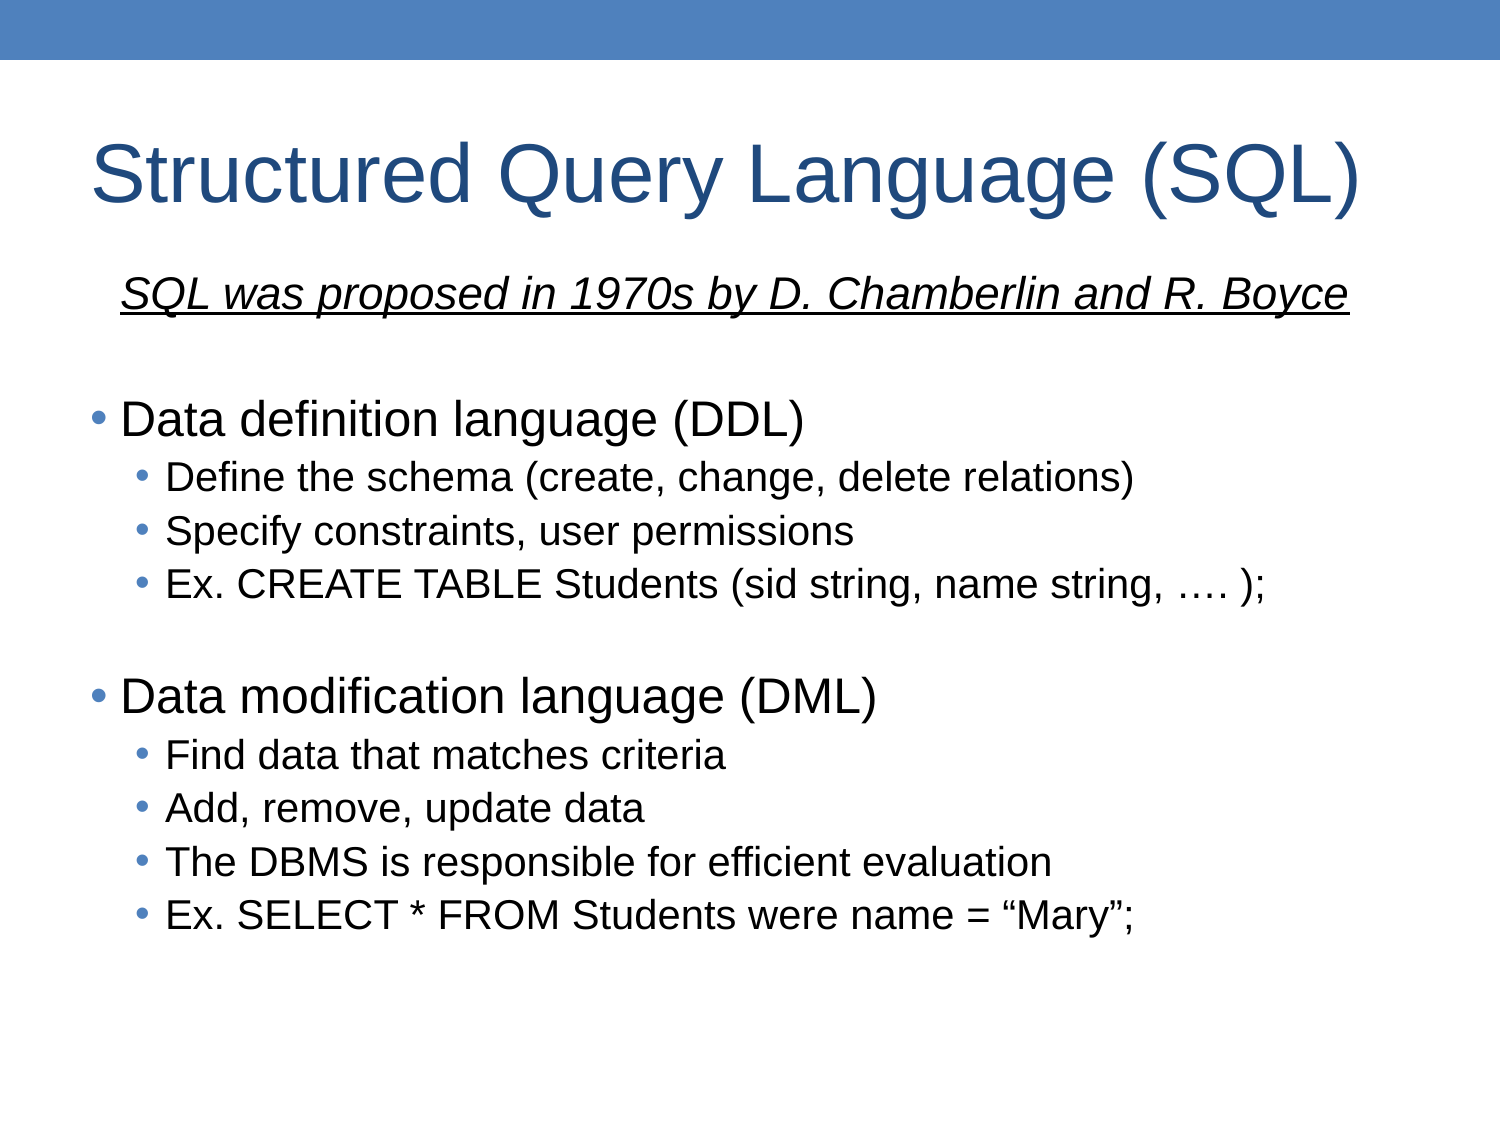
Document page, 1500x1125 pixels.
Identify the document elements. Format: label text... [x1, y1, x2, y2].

list SQL was proposed in 1970s by D. Chamberlin and R. Boyce Data definition language (DDL) Define the schema (create, change, delete relations) Specify constraints, user permissions Ex. CREATE TABLE Students (sid string, name string, …. ); Data modification language (DML) Find data that matches criteria Add, remove, update data The DBMS is responsible for efficient evaluation Ex. SELECT * FROM Students were name = “Mary”; [75, 262, 1425, 1063]
title Structured Query Language (SQL) [75, 87, 1425, 250]
